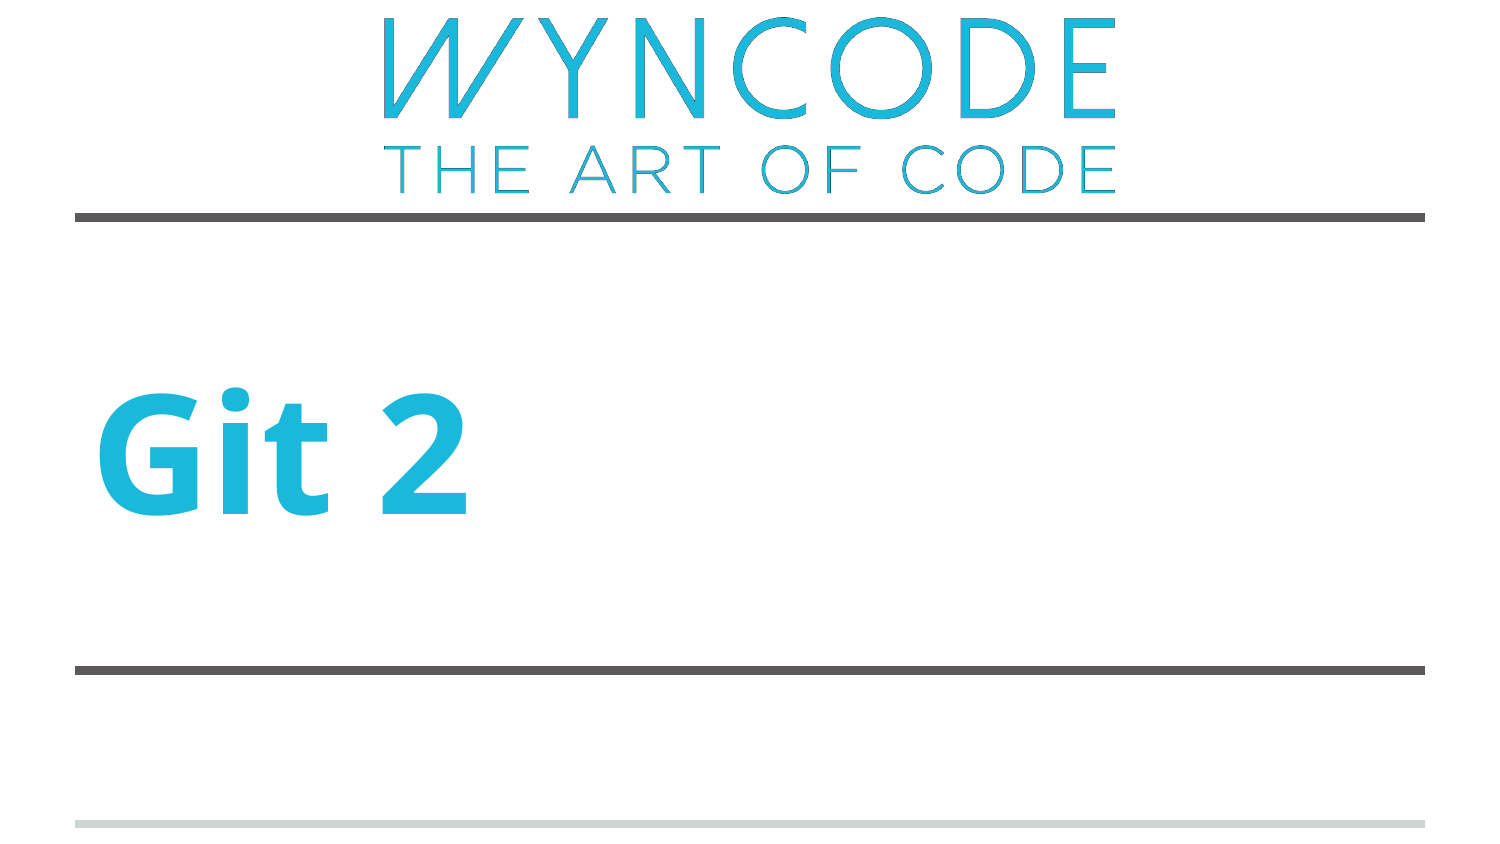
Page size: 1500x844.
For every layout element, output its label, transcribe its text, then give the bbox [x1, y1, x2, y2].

title Git 2 [75, 225, 1425, 671]
picture [384, 17, 1115, 194]
